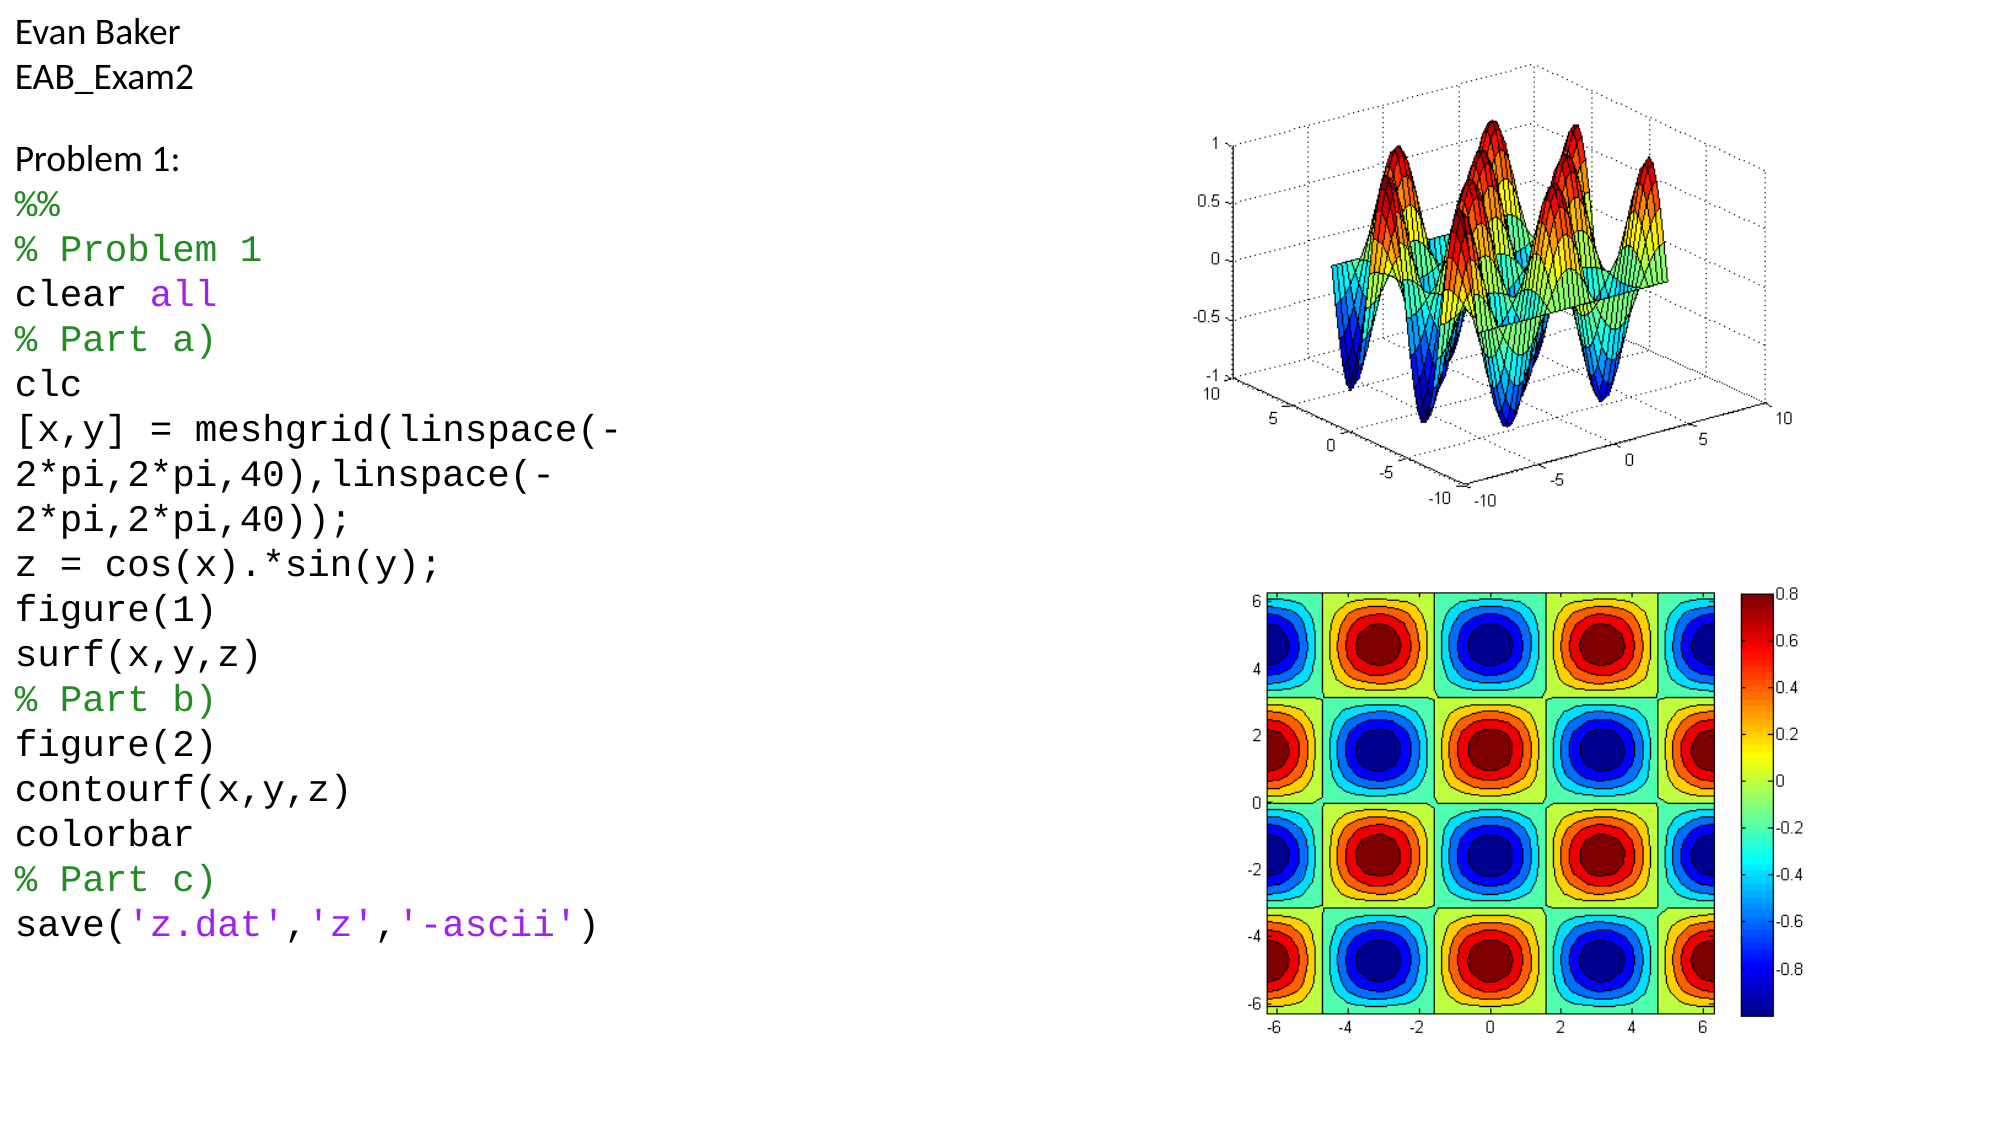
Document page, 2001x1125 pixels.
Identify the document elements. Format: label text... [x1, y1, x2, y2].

text_box Problem 1: %% % Problem 1 clear all % Part a) clc [x,y] = meshgrid(linspace(-2*pi,2*pi,40),linspace(-2*pi,2*pi,40)); z = cos(x).*sin(y); figure(1) surf(x,y,z) % Part b) figure(2) contourf(x,y,z) colorbar % Part c) save('z.dat','z','-ascii') [0, 126, 787, 996]
text_box Evan Baker EAB_Exam2 [0, 0, 1003, 150]
picture [1143, 25, 1831, 541]
picture [1177, 553, 1865, 1070]
